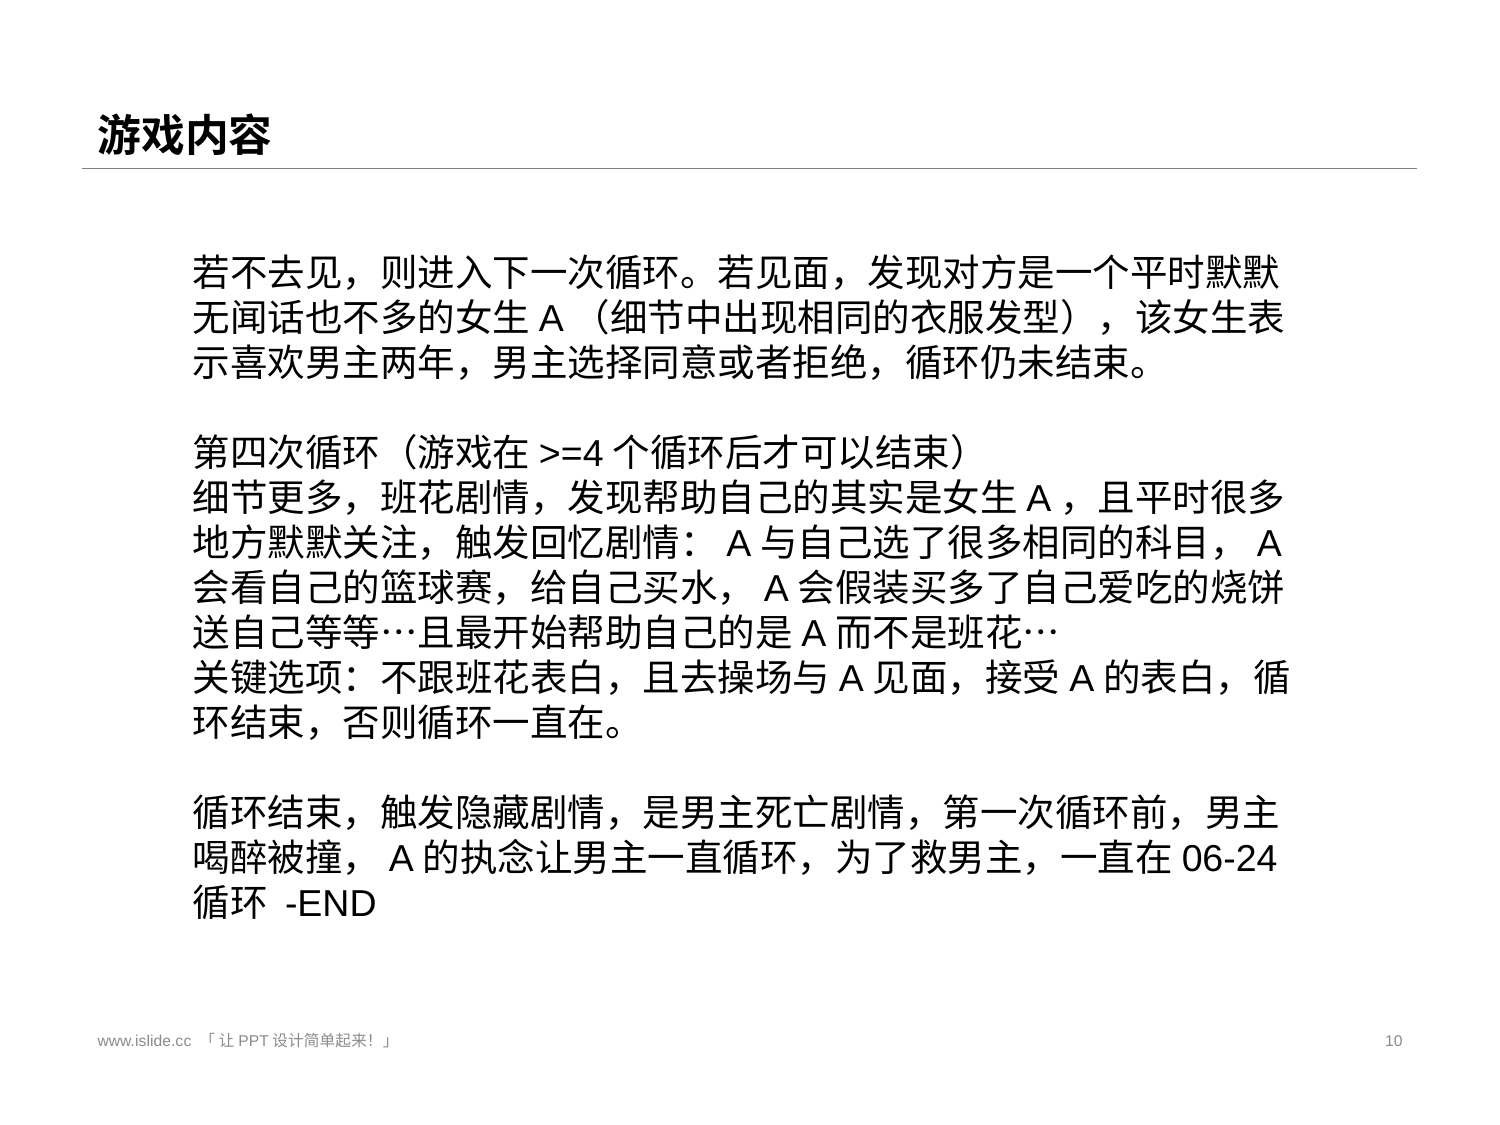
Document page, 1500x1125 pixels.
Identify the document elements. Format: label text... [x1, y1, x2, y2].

text_box 若不去见，则进入下一次循环。若见面，发现对方是一个平时默默无闻话也不多的女生A（细节中出现相同的衣服发型），该女生表示喜欢男主两年，男主选择同意或者拒绝，循环仍未结束。 第四次循环（游戏在>=4个循环后才可以结束） 细节更多，班花剧情，发现帮助自己的其实是女生A，且平时很多地方默默关注，触发回忆剧情：A与自己选了很多相同的科目，A会看自己的篮球赛，给自己买水，A会假装买多了自己爱吃的烧饼送自己等等…且最开始帮助自己的是A而不是班花… 关键选项：不跟班花表白，且去操场与A见面，接受A的表白，循环结束，否则循环一直在。 循环结束，触发隐藏剧情，是男主死亡剧情，第一次循环前，男主喝醉被撞，A的执念让男主一直循环，为了救男主，一直在06-24循环 -END [177, 241, 1327, 932]
title 游戏内容 [82, 0, 1418, 169]
footer www.islide.cc 「 让PPT设计简单起来！」 [82, 1023, 592, 1058]
slide_number 10 [1059, 1023, 1418, 1058]
